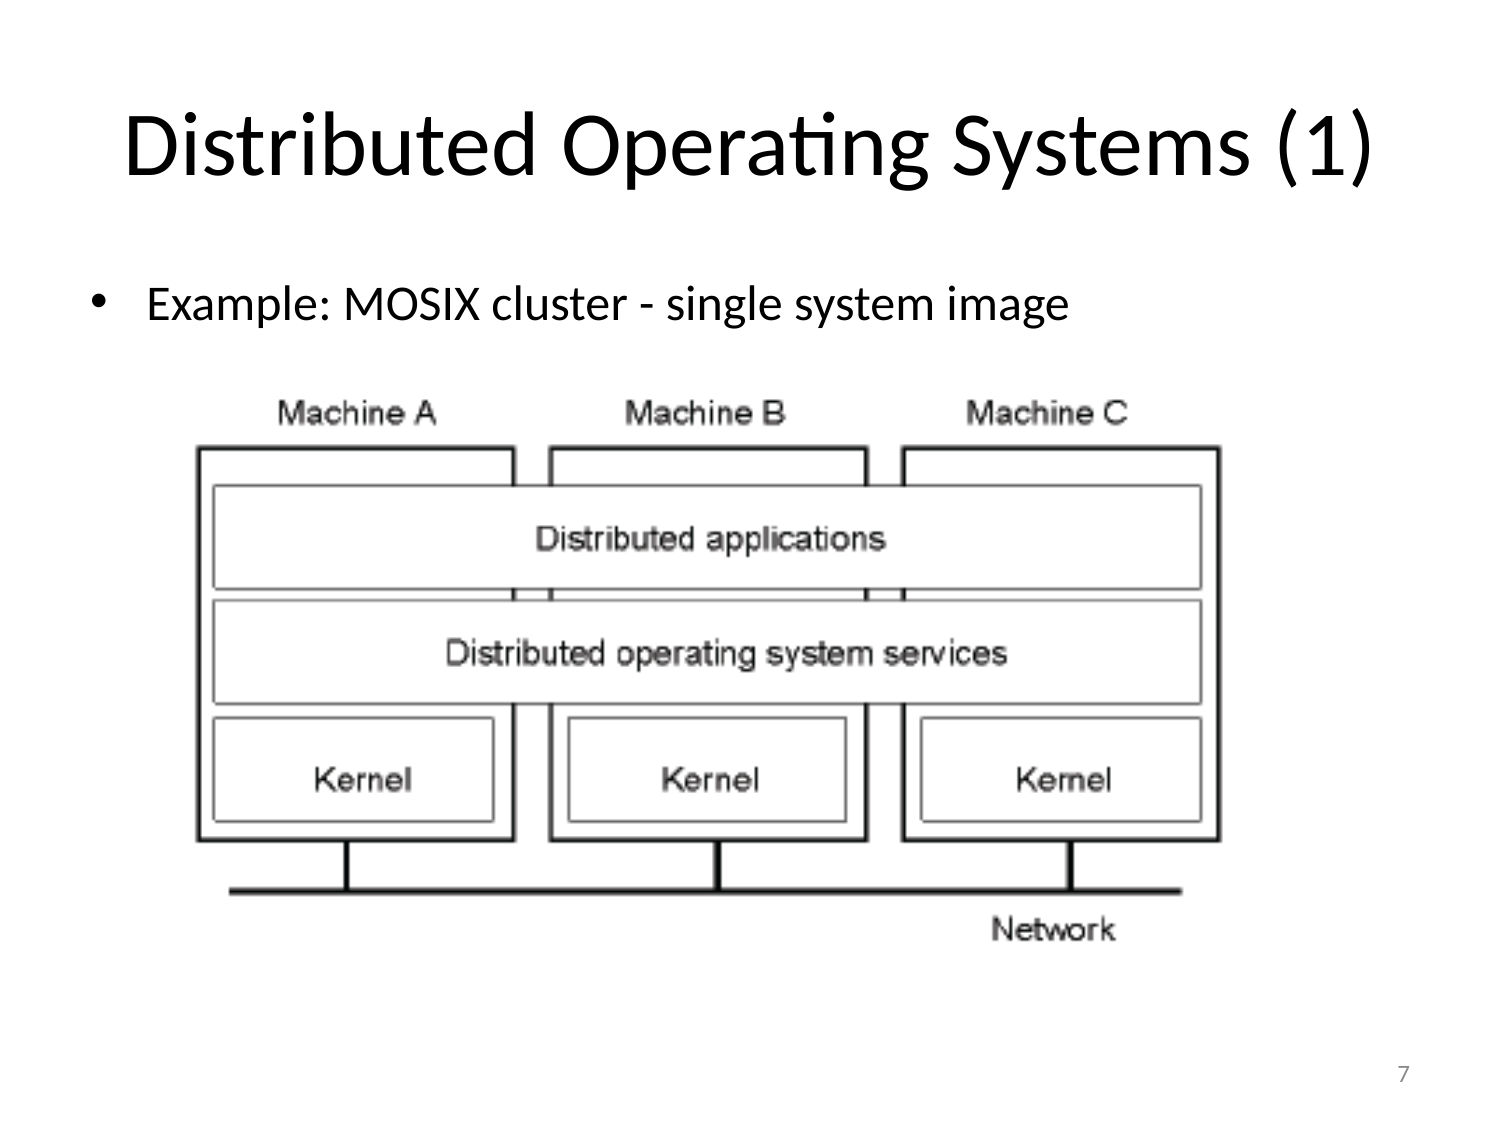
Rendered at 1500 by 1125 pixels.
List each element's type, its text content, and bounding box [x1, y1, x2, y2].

picture [174, 387, 1248, 961]
slide_number 7 [1074, 1042, 1425, 1103]
title Distributed Operating Systems (1) [75, 45, 1425, 233]
list Example: MOSIX cluster - single system image [75, 262, 1425, 375]
